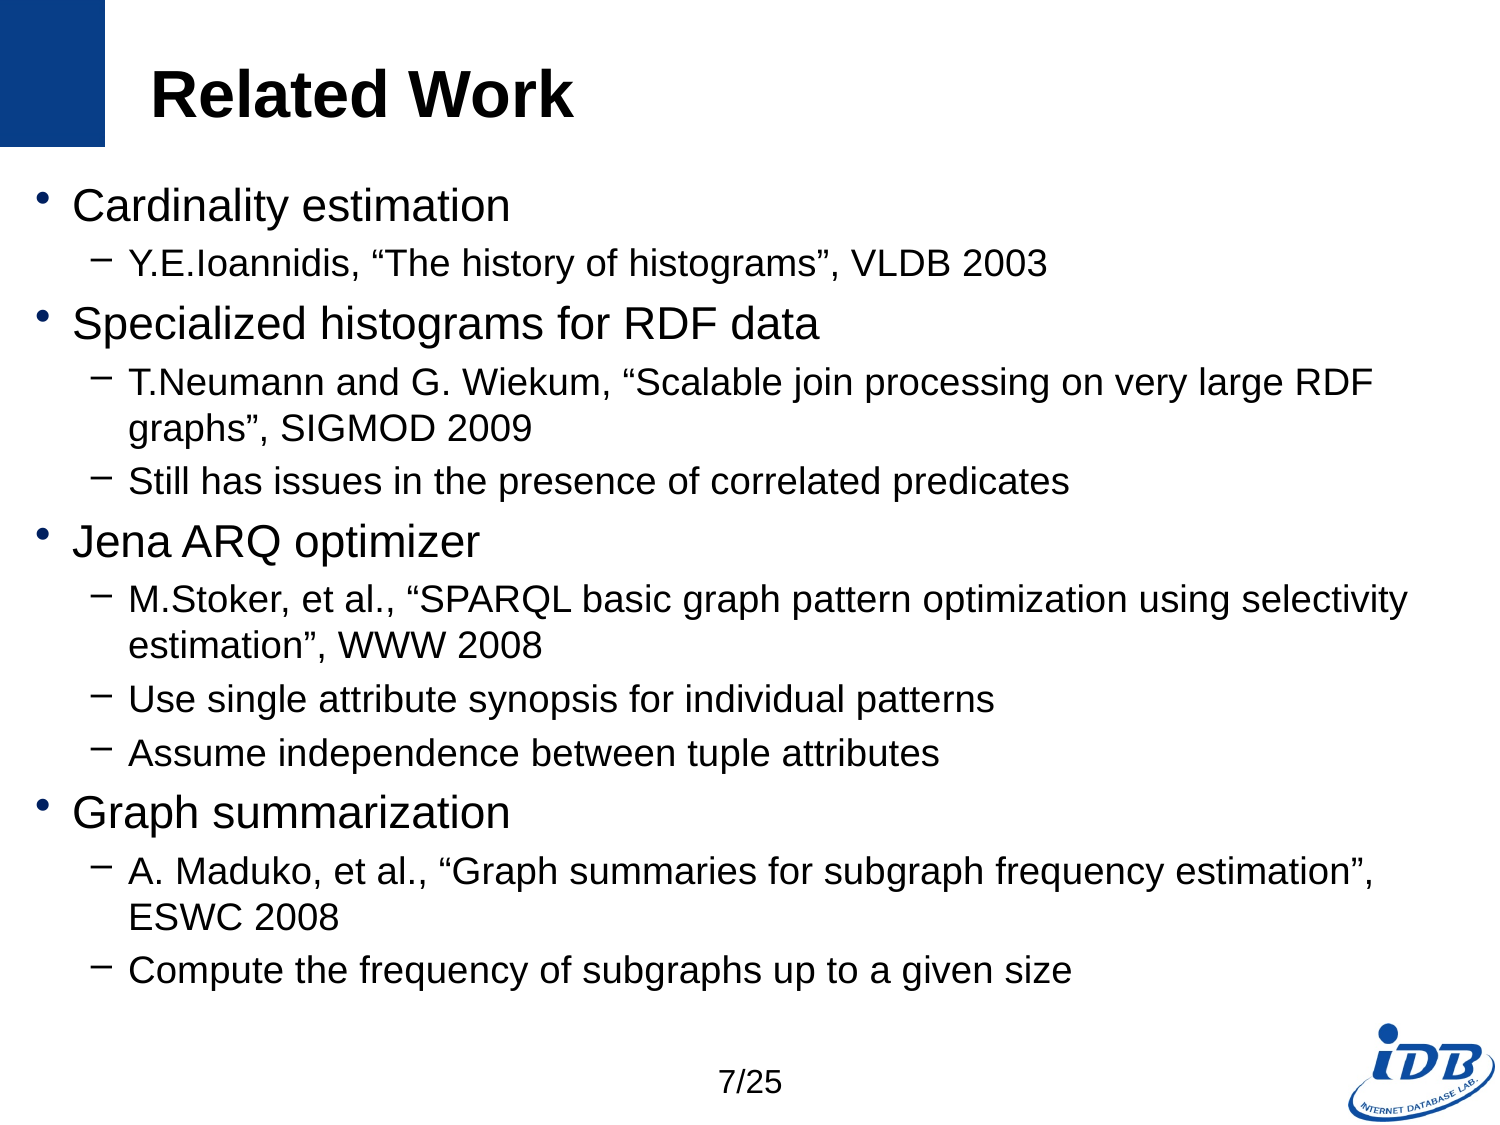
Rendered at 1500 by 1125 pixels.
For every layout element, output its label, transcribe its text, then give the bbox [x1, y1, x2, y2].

slide_number 7/25 [703, 1058, 833, 1102]
list Cardinality estimation Y.E.Ioannidis, “The history of histograms”, VLDB 2003 Specialized histograms for RDF data T.Neumann and G. Wiekum, “Scalable join processing on very large RDF graphs”, SIGMOD 2009 Still has issues in the presence of correlated predicates Jena ARQ optimizer M.Stoker, et al., “SPARQL basic graph pattern optimization using selectivity estimation”, WWW 2008 Use single attribute synopsis for individual patterns Assume independence between tuple attributes Graph summarization A. Maduko, et al., “Graph summaries for subgraph frequency estimation”, ESWC 2008 Compute the frequency of subgraphs up to a given size [34, 175, 1466, 997]
title Related Work [135, 43, 1379, 140]
picture [1348, 1023, 1495, 1122]
picture [0, 0, 105, 147]
